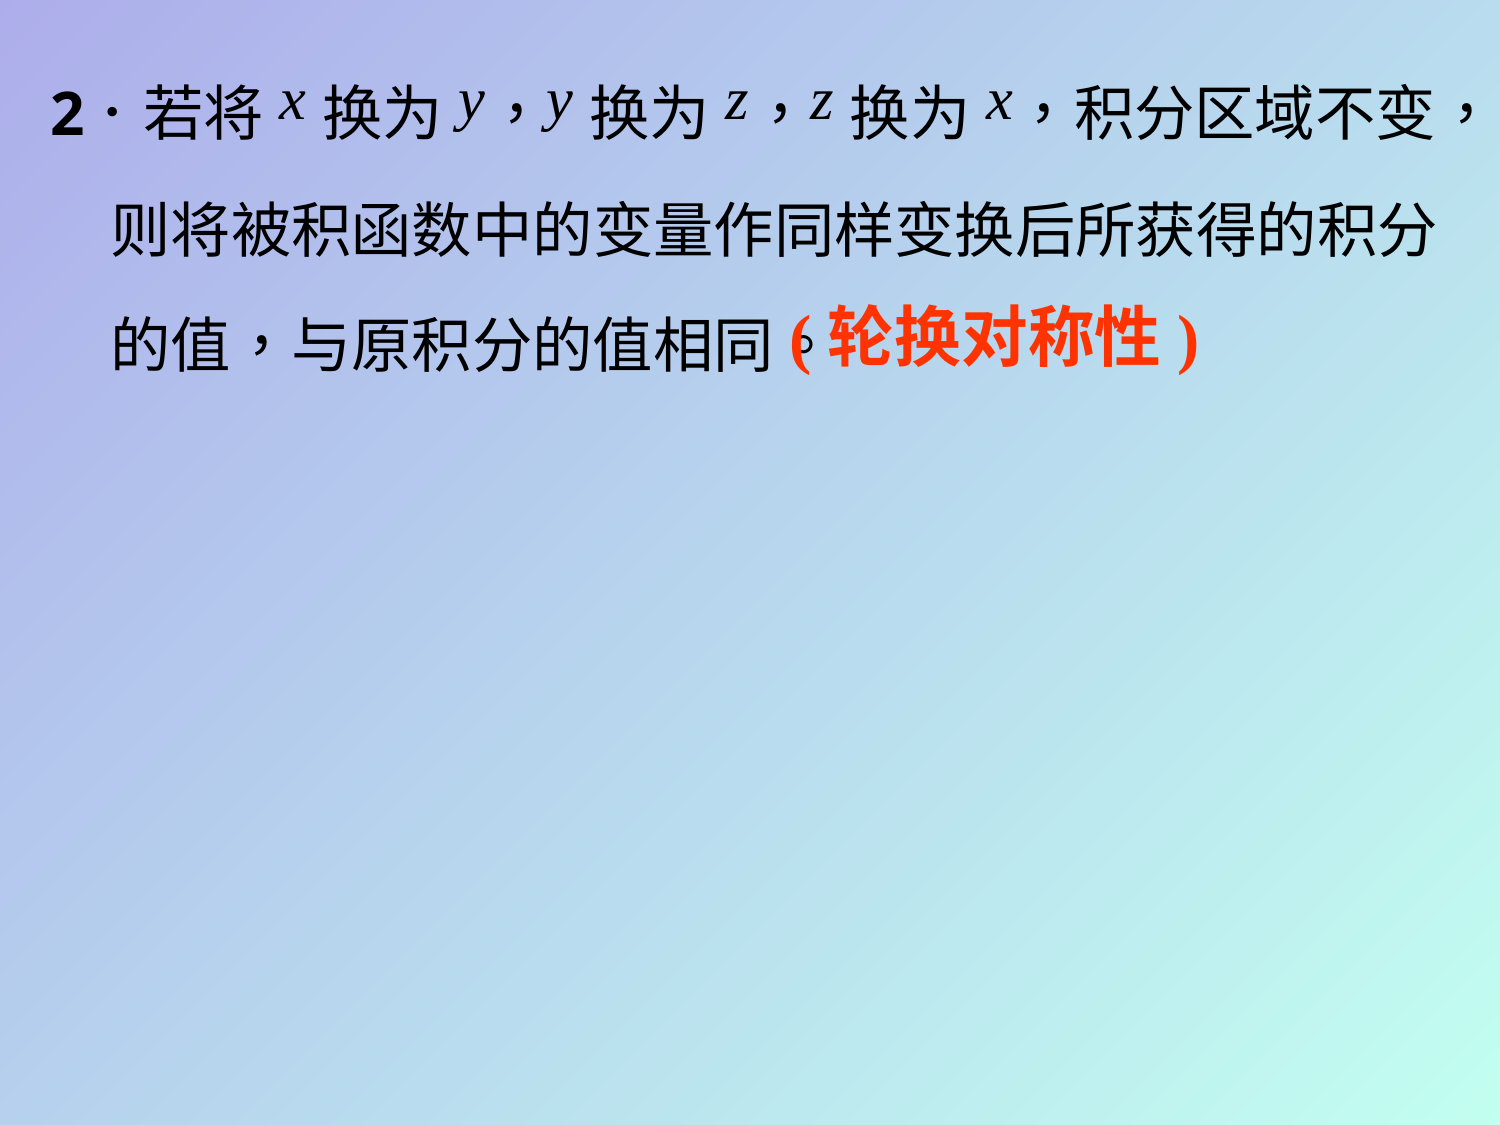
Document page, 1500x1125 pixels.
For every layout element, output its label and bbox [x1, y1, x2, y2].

text_box [49, 62, 1500, 410]
